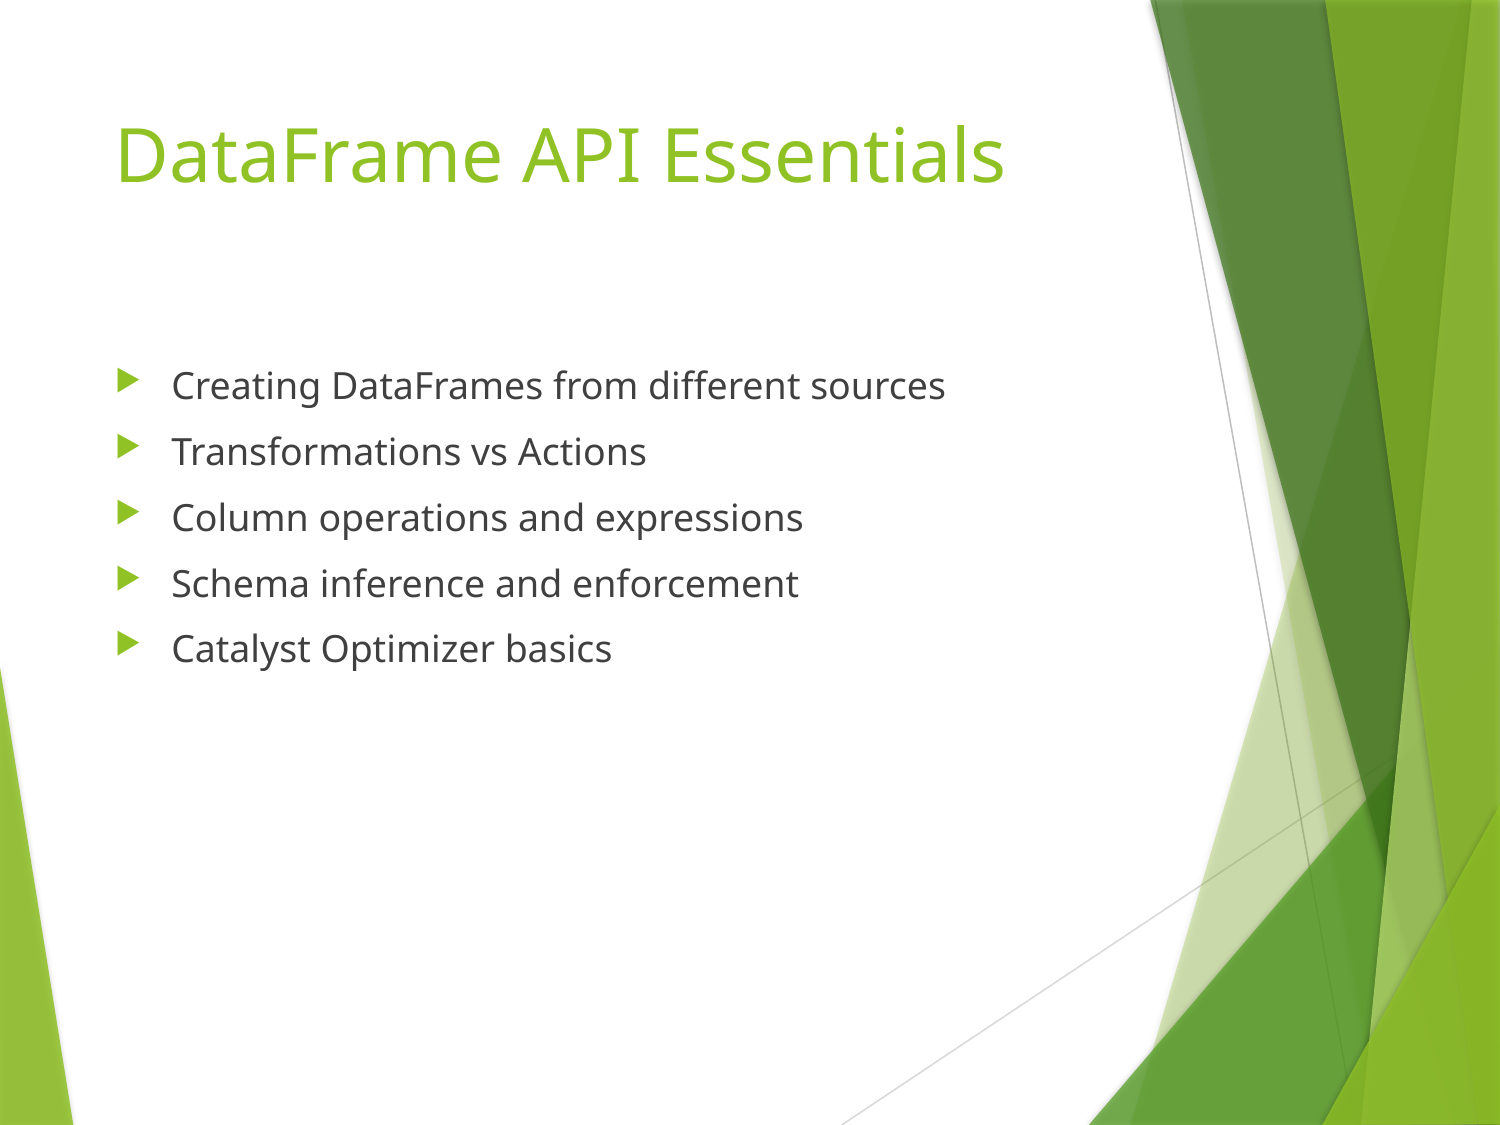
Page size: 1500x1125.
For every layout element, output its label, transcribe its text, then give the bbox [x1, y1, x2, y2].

title DataFrame API Essentials [99, 99, 1142, 317]
list Creating DataFrames from different sources Transformations vs Actions Column operations and expressions Schema inference and enforcement Catalyst Optimizer basics [99, 354, 1142, 992]
